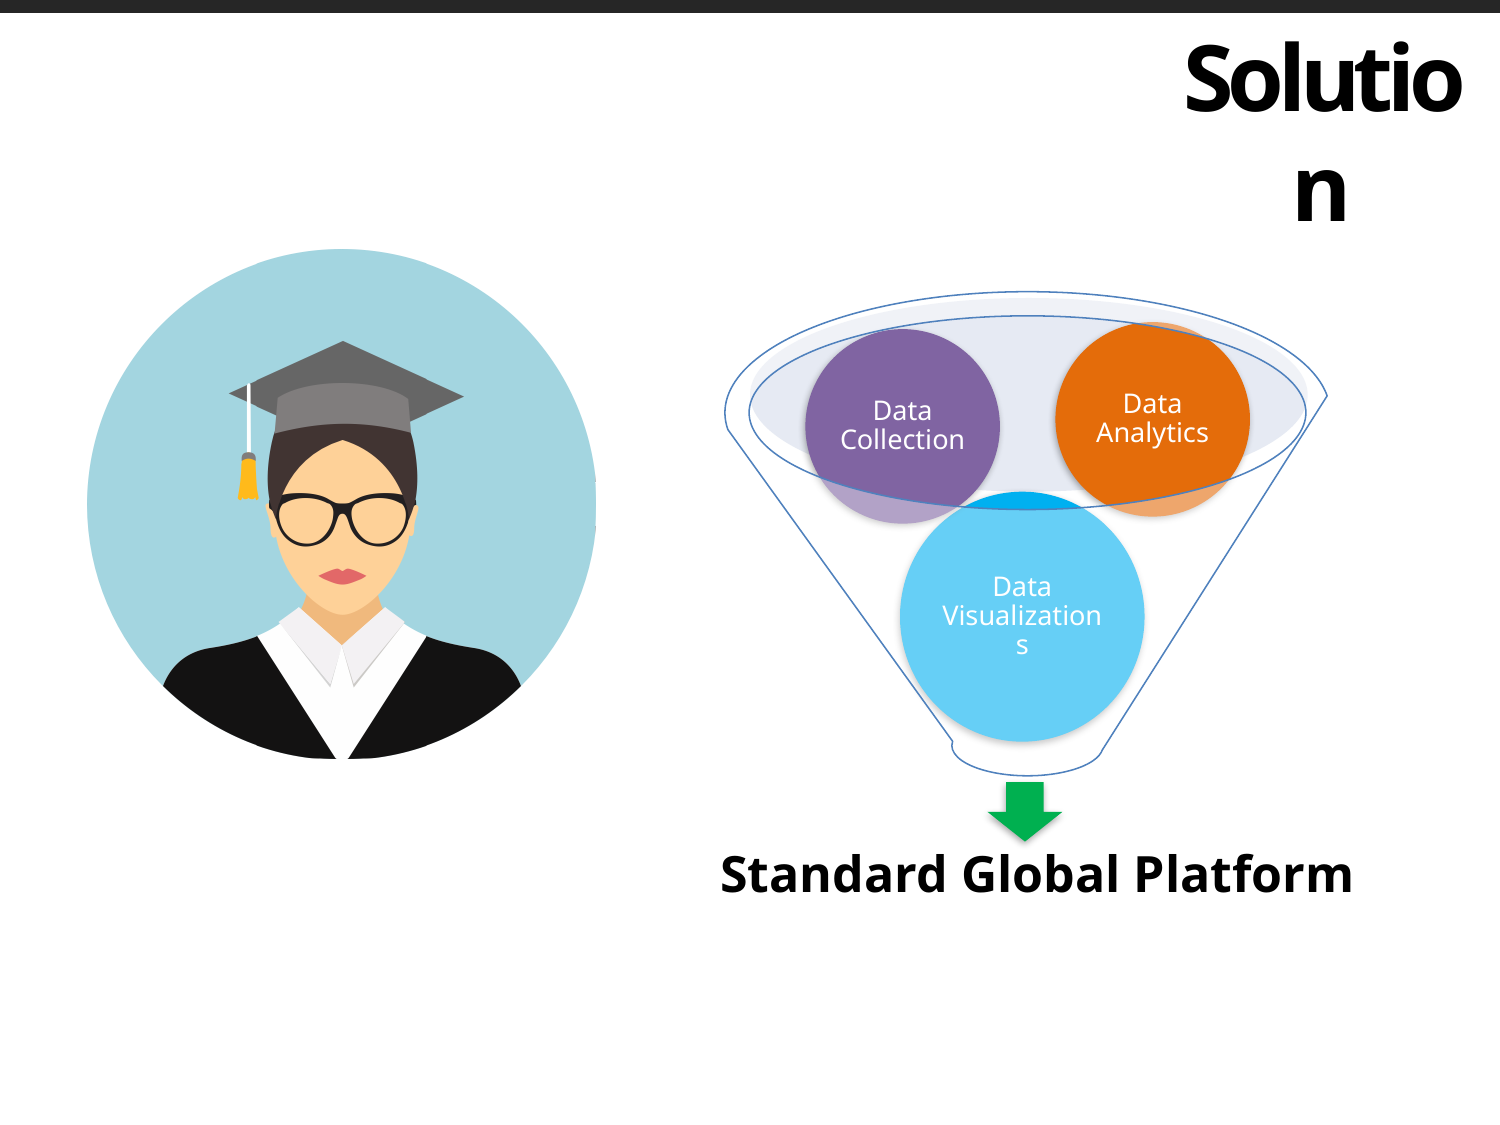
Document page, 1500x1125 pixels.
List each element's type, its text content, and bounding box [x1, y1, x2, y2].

picture [87, 249, 597, 759]
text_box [537, 249, 1500, 942]
text_box Solution [1143, 12, 1500, 248]
